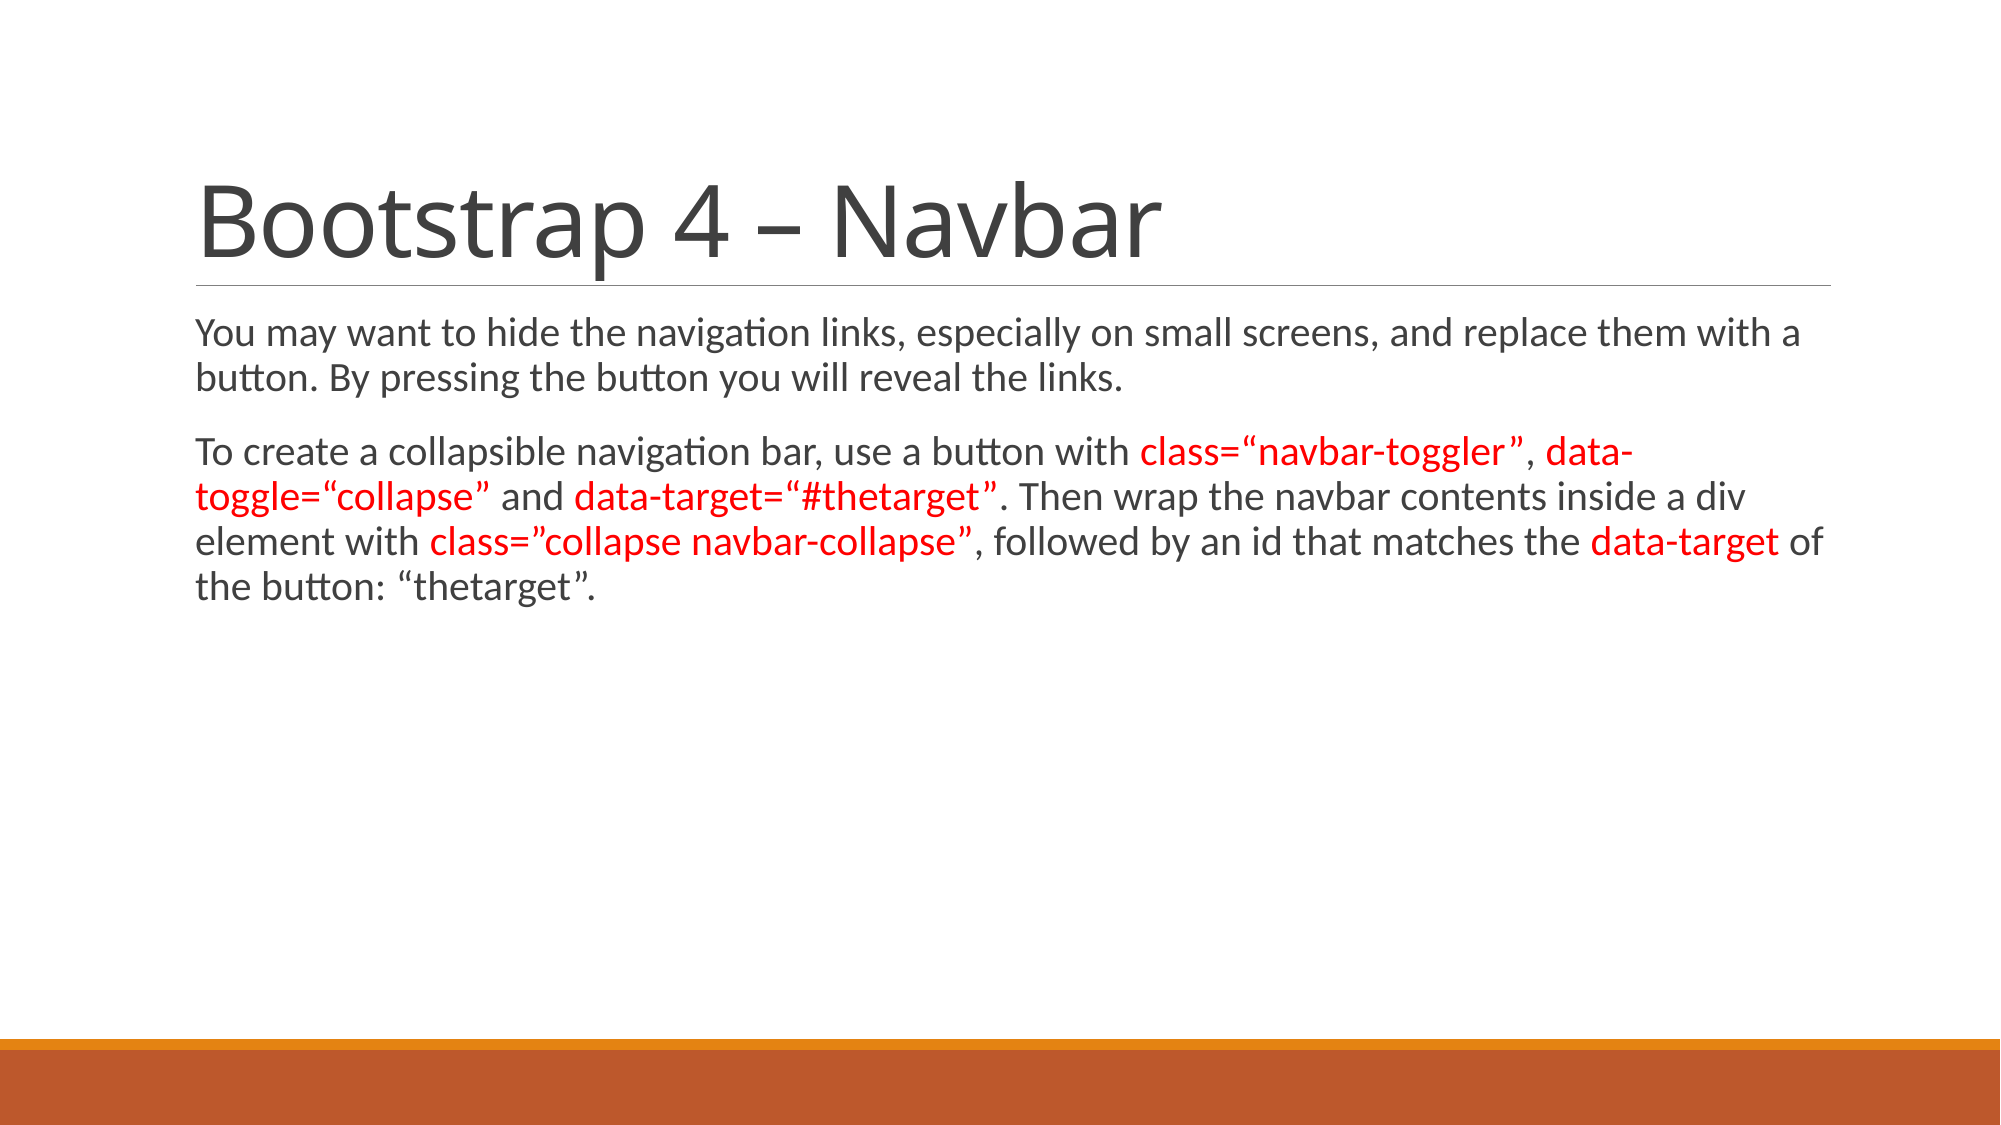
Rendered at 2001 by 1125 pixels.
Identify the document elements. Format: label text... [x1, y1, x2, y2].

list You may want to hide the navigation links, especially on small screens, and replace them with a button. By pressing the button you will reveal the links. To create a collapsible navigation bar, use a button with class=“navbar-toggler”, data-toggle=“collapse” and data-target=“#thetarget”. Then wrap the navbar contents inside a div element with class=”collapse navbar-collapse”, followed by an id that matches the data-target of the button: “thetarget”. [180, 302, 1830, 963]
title Bootstrap 4 – Navbar [180, 47, 1830, 285]
